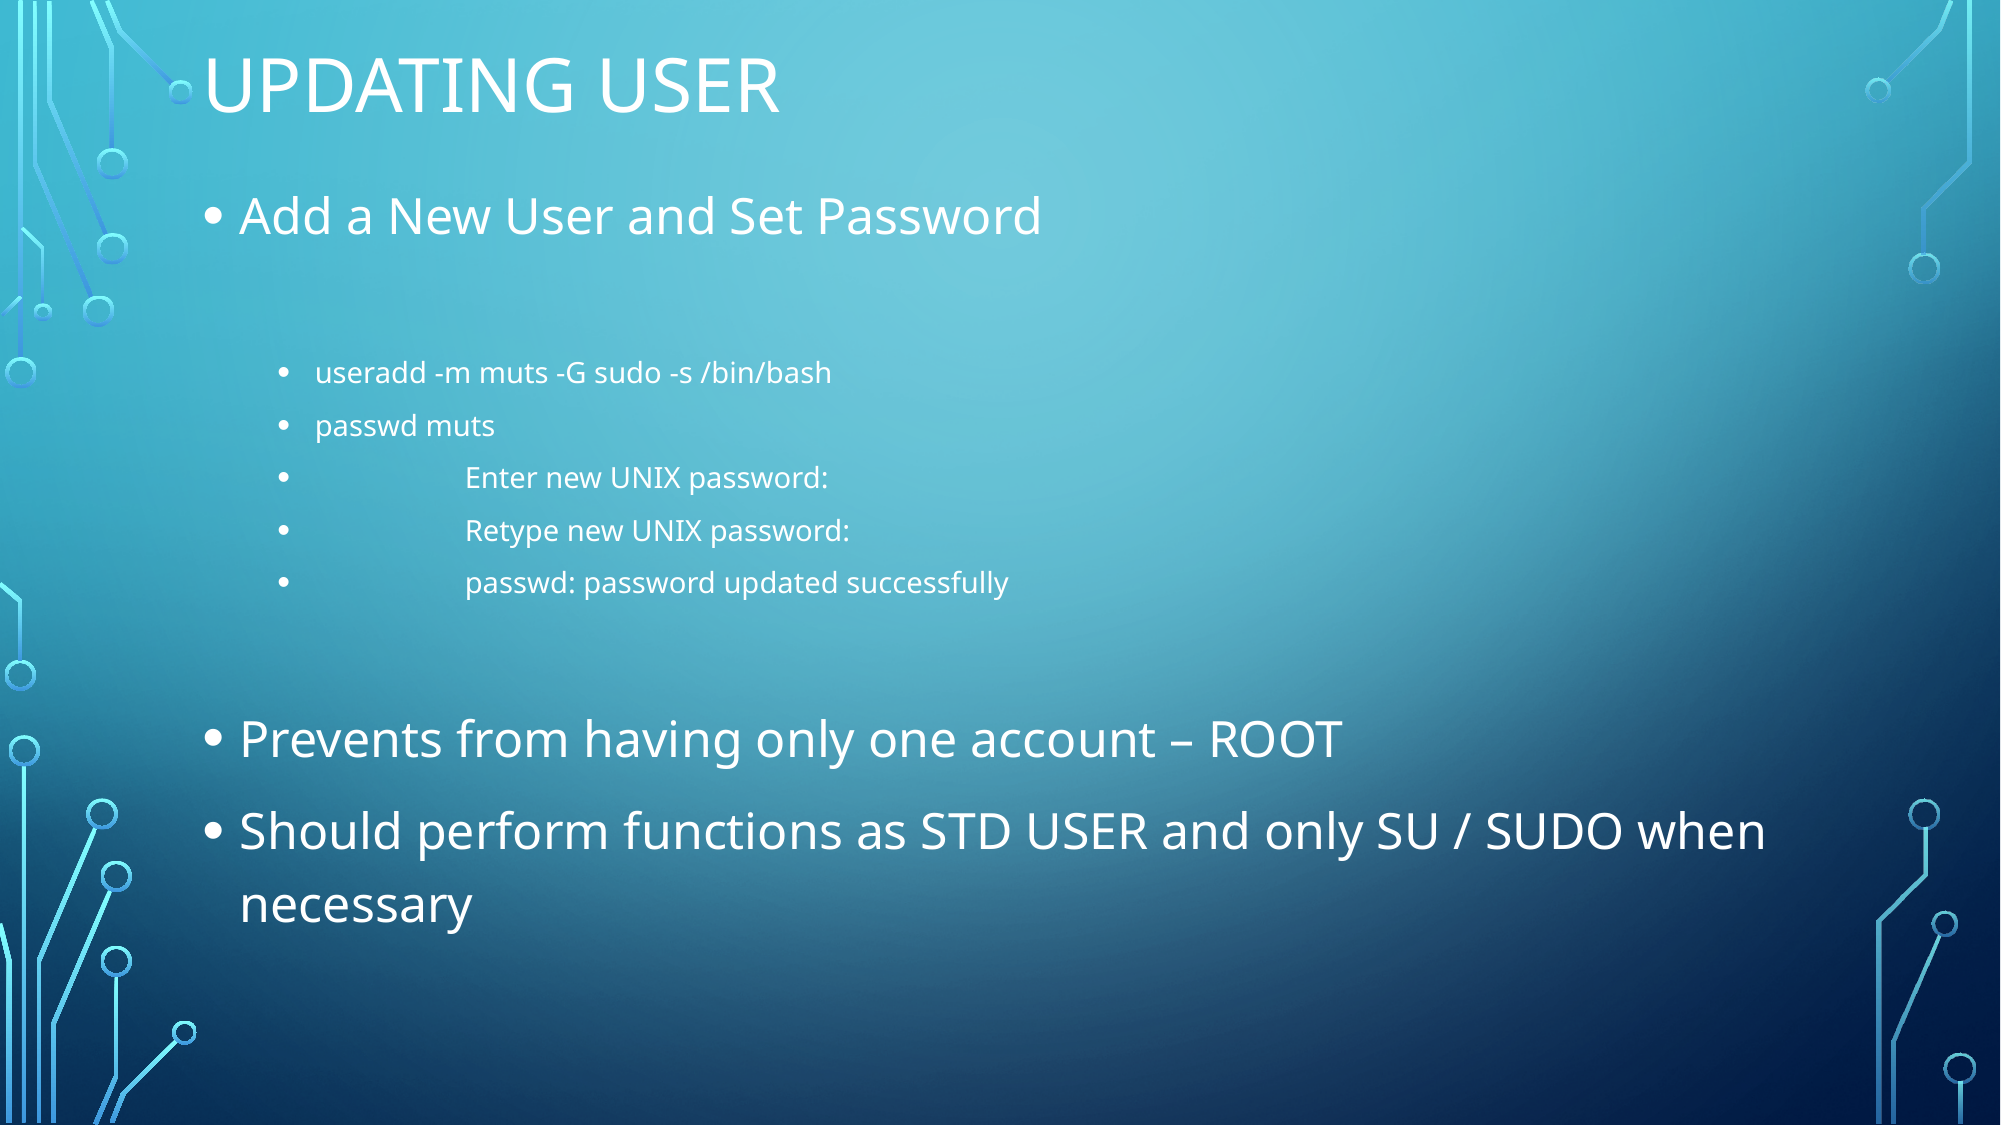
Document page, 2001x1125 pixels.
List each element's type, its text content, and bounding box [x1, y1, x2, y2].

list Add a New User and Set Password useradd -m muts -G sudo -s /bin/bash passwd muts Enter new UNIX password: Retype new UNIX password: passwd: password updated successfully Prevents from having only one account – ROOT Should perform functions as STD USER and only SU / SUDO when necessary [187, 164, 1937, 1085]
title Updating User [187, 12, 1813, 164]
